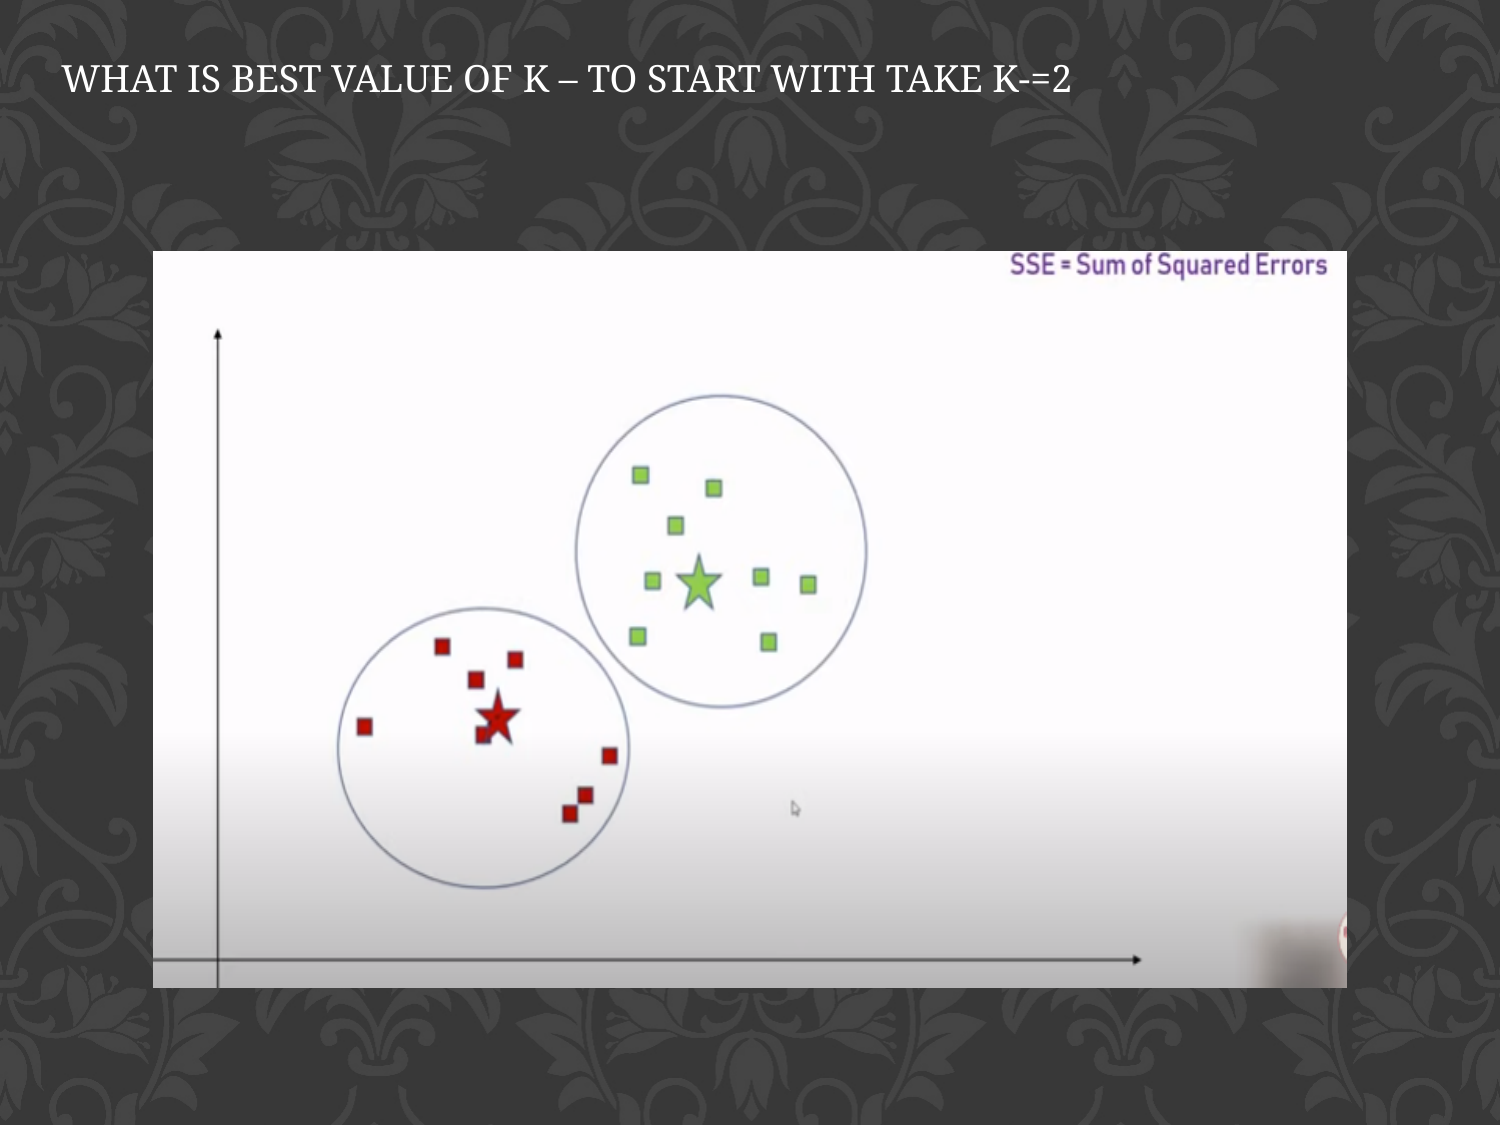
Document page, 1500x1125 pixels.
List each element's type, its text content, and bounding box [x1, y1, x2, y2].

picture [152, 251, 1348, 988]
text_box WHAT IS BEST VALUE OF K – TO START WITH TAKE K-=2 [46, 47, 1344, 108]
